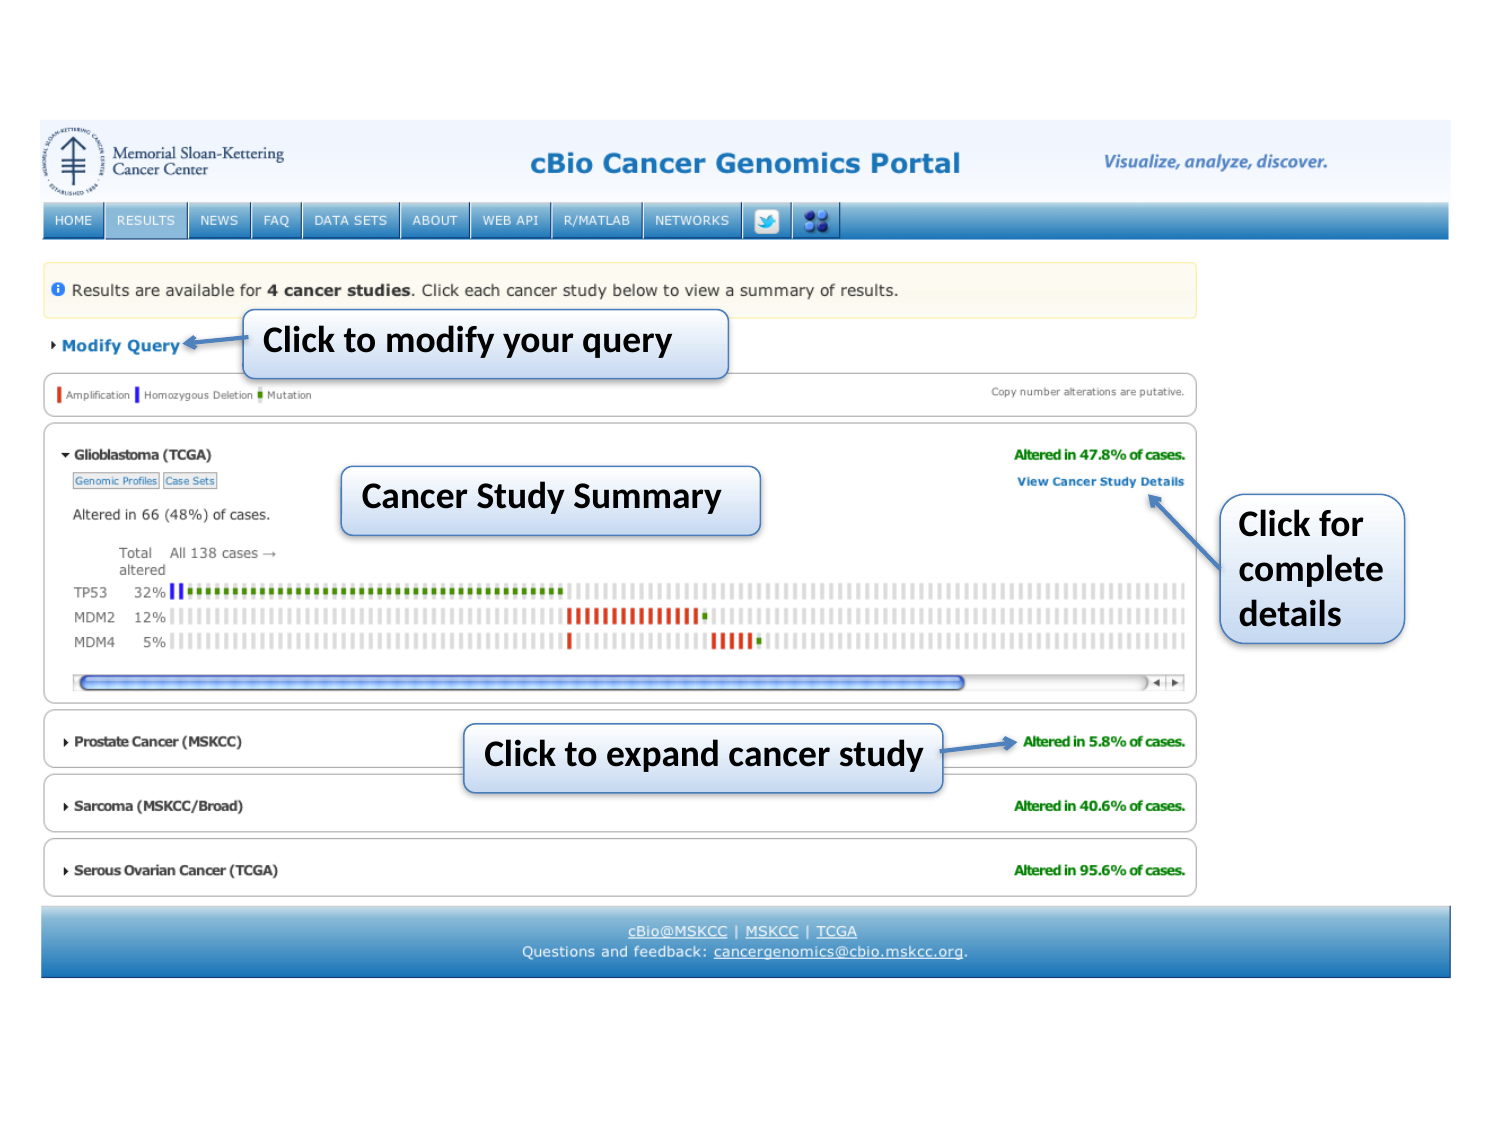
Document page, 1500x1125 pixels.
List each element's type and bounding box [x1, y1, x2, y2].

text_box [1147, 494, 1221, 570]
picture [29, 112, 1462, 987]
text_box [942, 741, 1018, 752]
text_box [182, 337, 247, 344]
